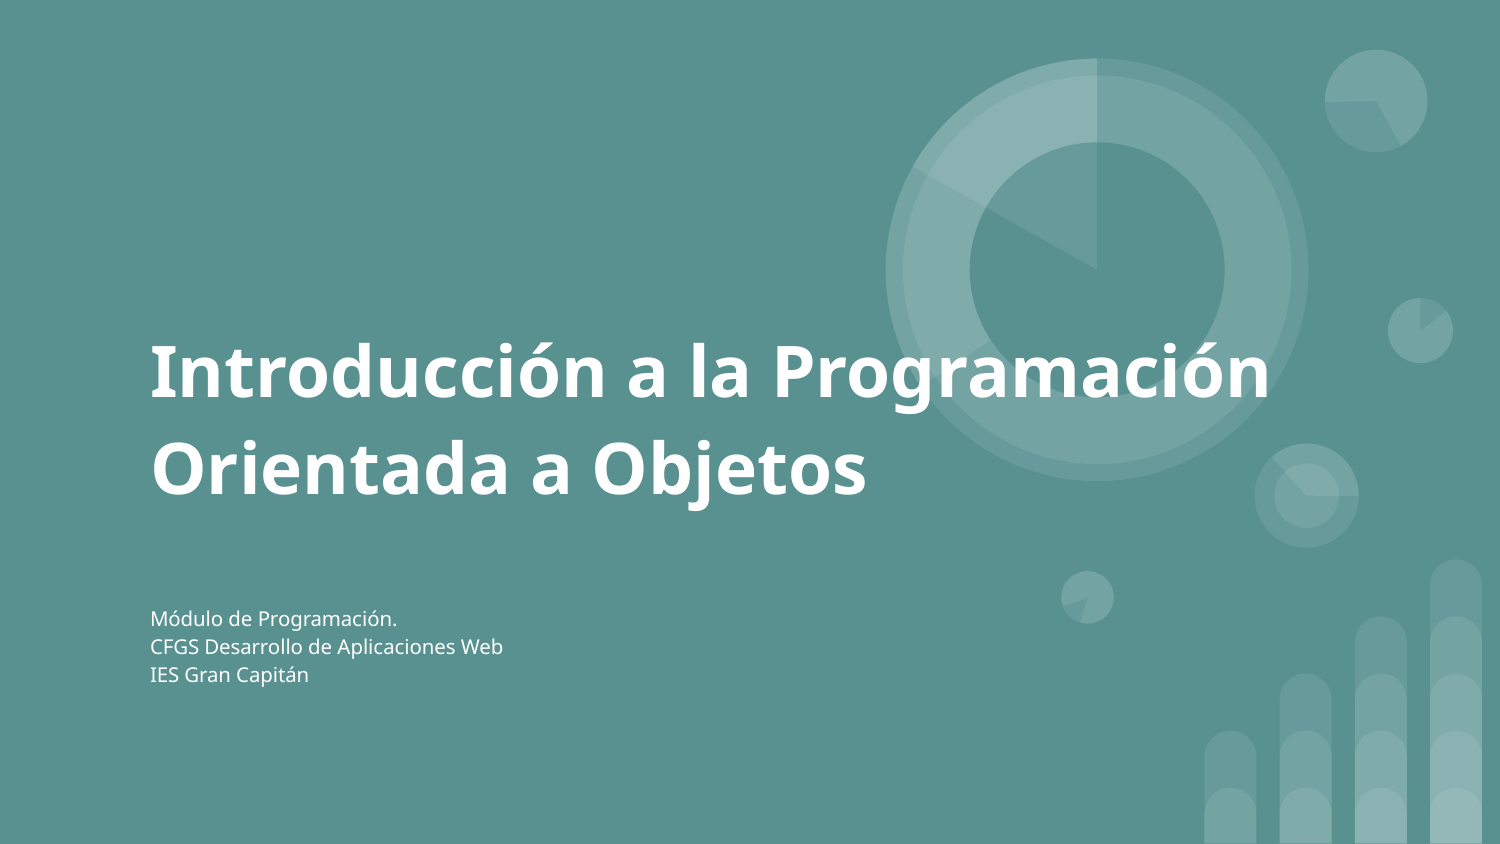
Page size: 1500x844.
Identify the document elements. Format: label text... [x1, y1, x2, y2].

subtitle Módulo de Programación. CFGS Desarrollo de Aplicaciones Web IES Gran Capitán [135, 589, 834, 704]
title Introducción a la Programación Orientada a Objetos [135, 264, 1303, 572]
